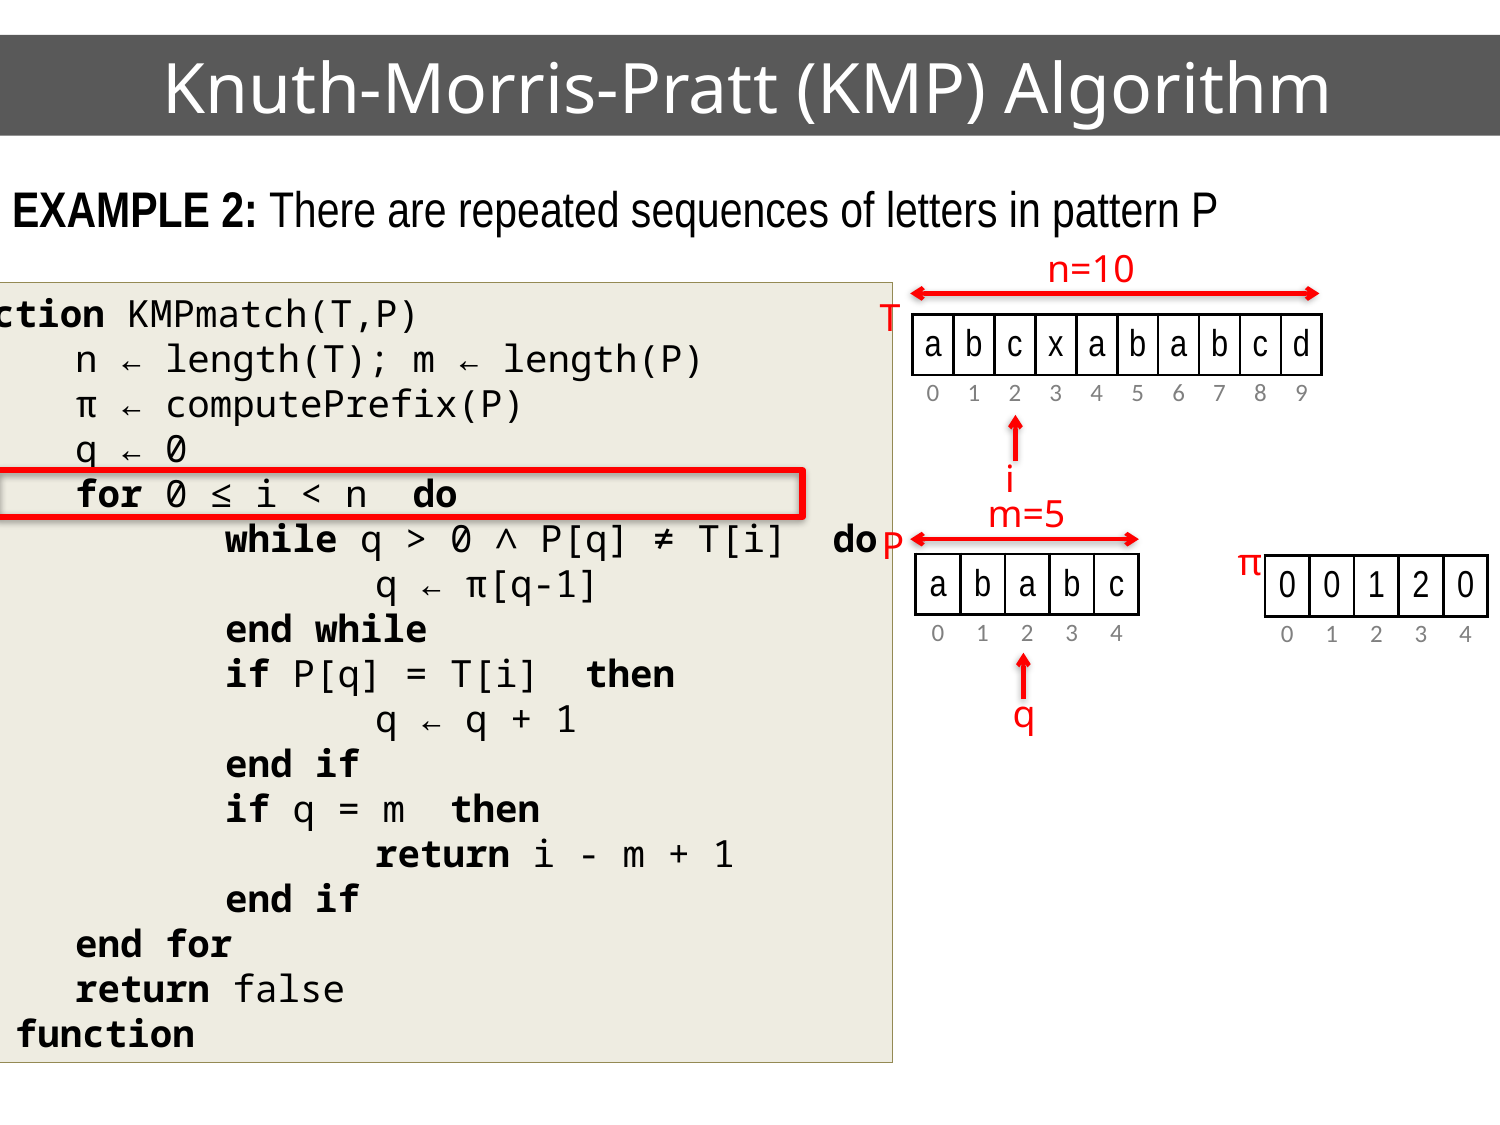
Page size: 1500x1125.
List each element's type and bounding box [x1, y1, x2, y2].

table_header [914, 316, 952, 374]
table_header [962, 555, 1004, 613]
table_cell [1265, 618, 1488, 677]
table_header [1078, 316, 1116, 374]
table_header [996, 316, 1034, 374]
table_cell [913, 376, 1322, 436]
table_header [1445, 557, 1486, 615]
table_header [1200, 316, 1239, 374]
table_cell [916, 616, 1139, 676]
table_header [1051, 555, 1093, 613]
table_header [1159, 316, 1198, 374]
table_header [1266, 557, 1308, 615]
title [0, 34, 1500, 136]
table_header [1311, 557, 1353, 615]
table_header [1282, 316, 1320, 374]
table_header [1037, 316, 1075, 374]
text_box [1222, 530, 1277, 591]
text_box [997, 652, 1051, 743]
table_header [1400, 557, 1442, 615]
table_header [1095, 555, 1137, 613]
table_header [1006, 555, 1048, 613]
table_header [1241, 316, 1280, 374]
text_box [0, 169, 1498, 1063]
table_header [955, 316, 993, 374]
table_header [917, 555, 959, 613]
table_header [1119, 316, 1157, 374]
table_header [1355, 557, 1397, 615]
